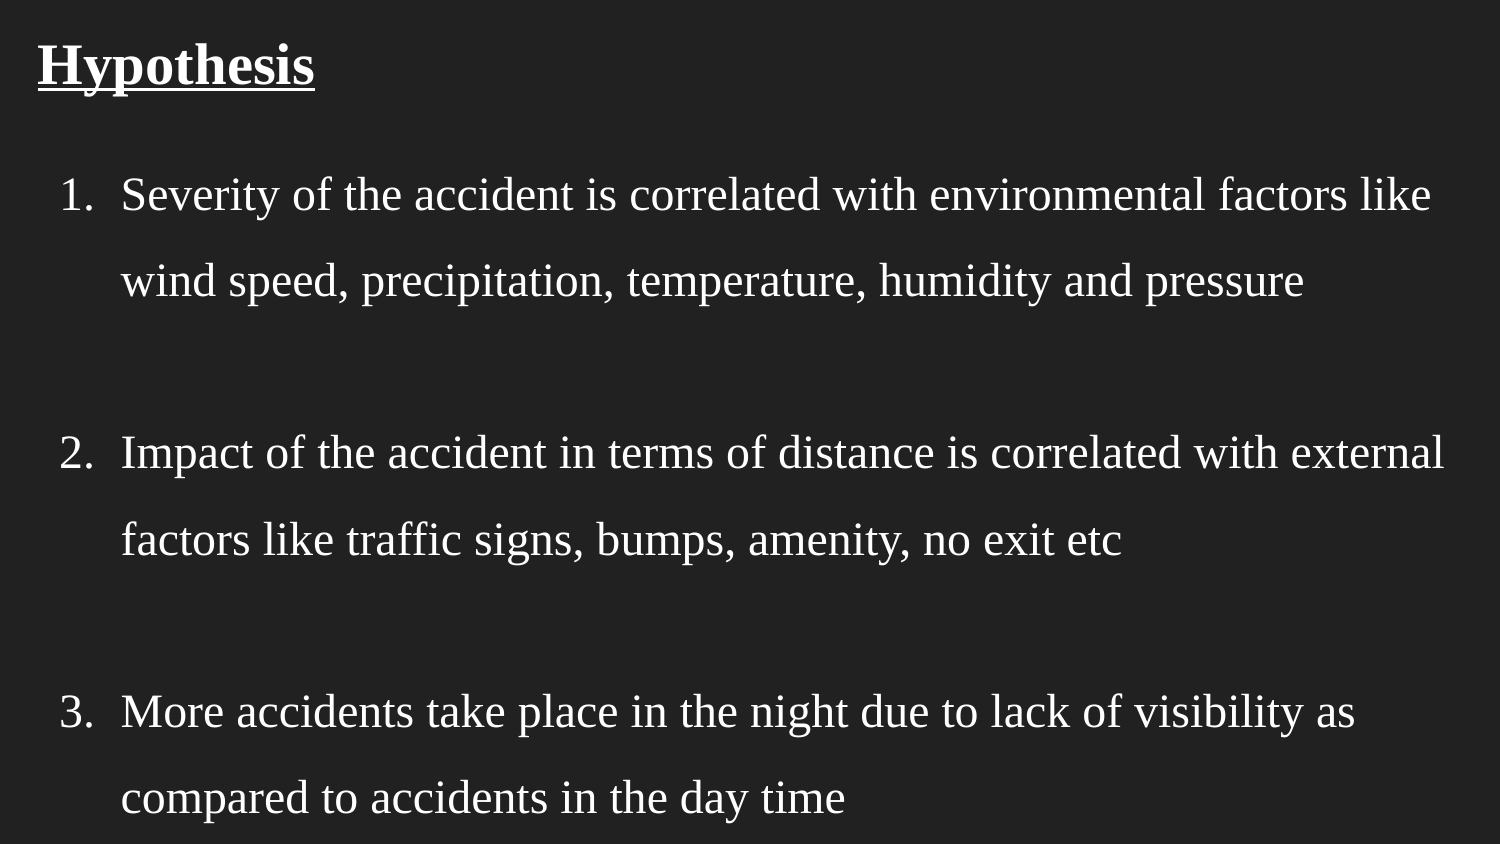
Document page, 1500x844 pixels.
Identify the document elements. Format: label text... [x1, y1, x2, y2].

title Hypothesis [22, 10, 1393, 97]
list Severity of the accident is correlated with environmental factors like wind speed, precipitation, temperature, humidity and pressure Impact of the accident in terms of distance is correlated with external factors like traffic signs, bumps, amenity, no exit etc More accidents take place in the night due to lack of visibility as compared to accidents in the day time [30, 118, 1470, 807]
